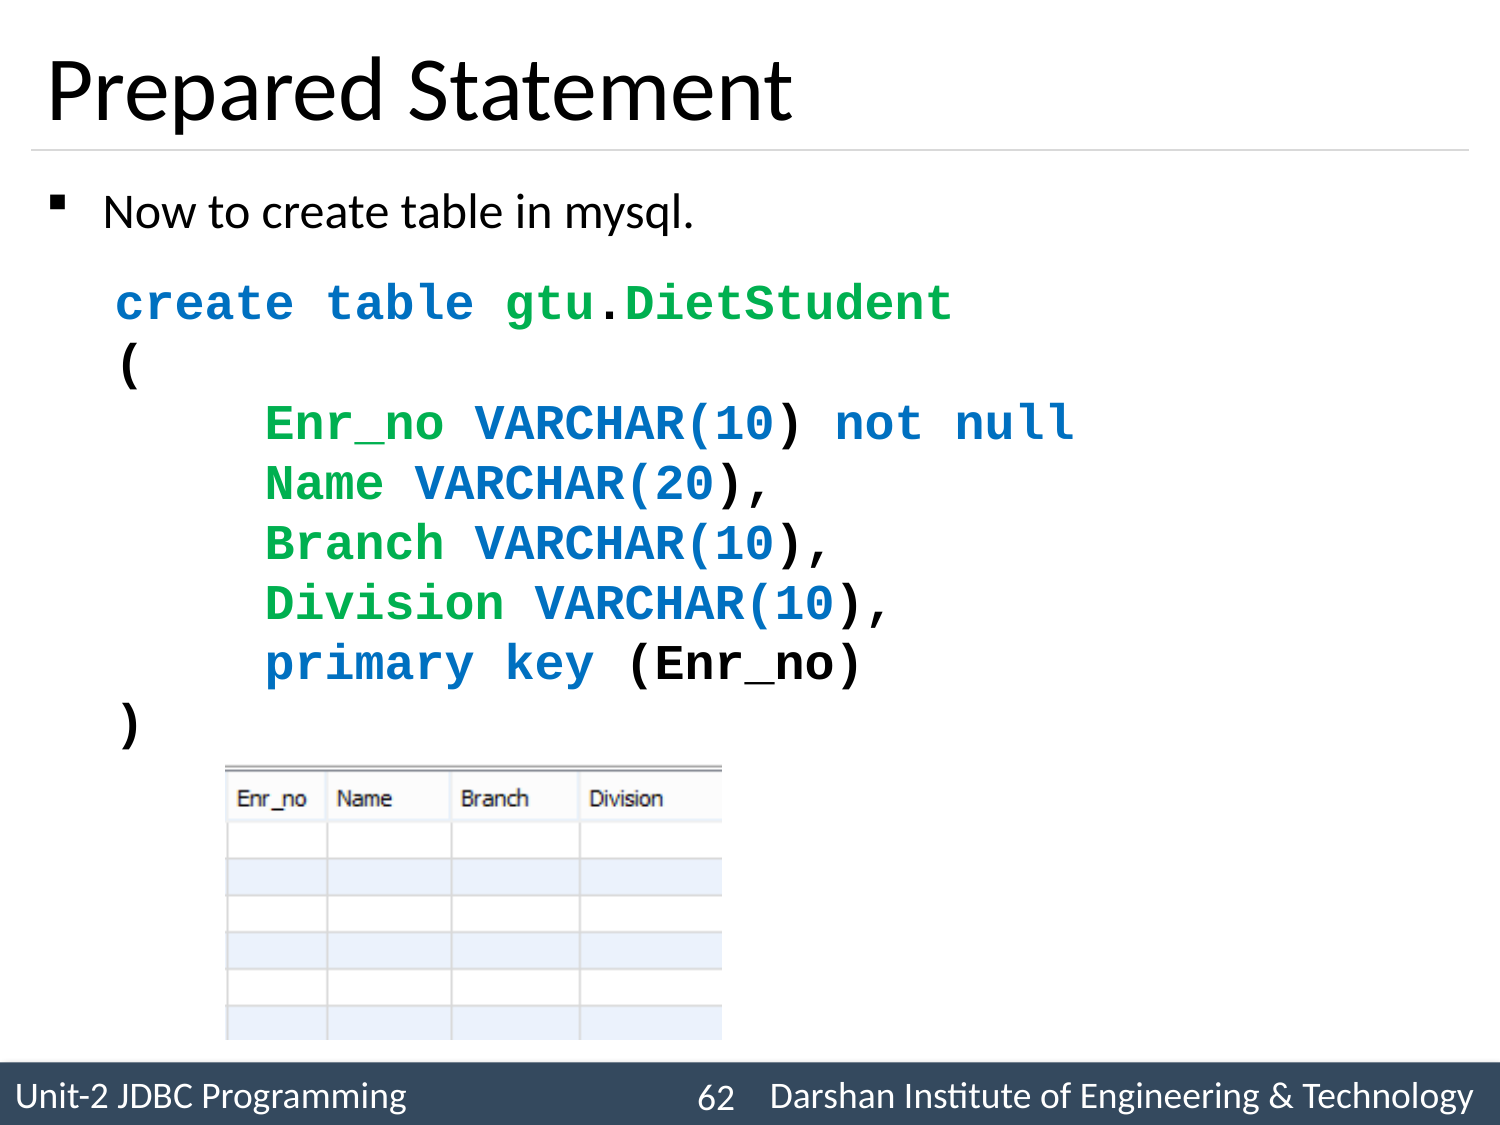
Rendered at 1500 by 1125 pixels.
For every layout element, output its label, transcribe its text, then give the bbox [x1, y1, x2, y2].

slide_number 62 [624, 1065, 750, 1125]
list Now to create table in mysql. [31, 162, 1469, 1038]
title Prepared Statement [31, 17, 1469, 150]
picture [224, 764, 723, 1040]
text_box create table gtu.DietStudent ( Enr_no VARCHAR(10) not null Name VARCHAR(20), Branch VARCHAR(10), Division VARCHAR(10), primary key (Enr_no) ) [99, 262, 1163, 818]
